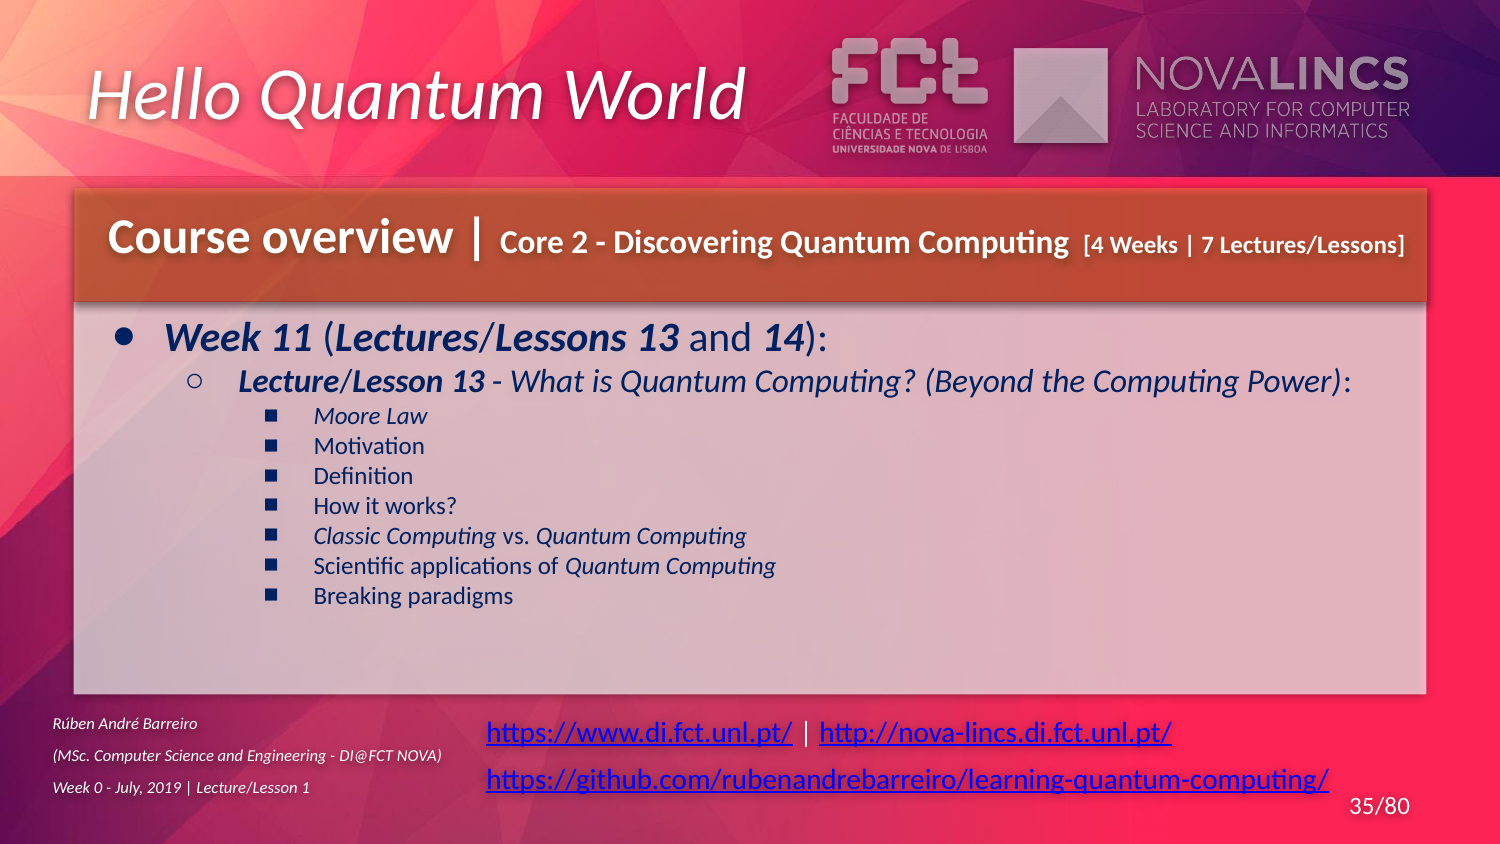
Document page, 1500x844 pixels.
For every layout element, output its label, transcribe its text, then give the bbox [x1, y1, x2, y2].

picture [0, 0, 1500, 844]
text_box https://www.di.fct.unl.pt/ | http://nova-lincs.di.fct.unl.pt/ https://github.com/rubenandrebarreiro/learning-quantum-computing/ [471, 698, 1346, 834]
text_box Course overview | Core 2 - Discovering Quantum Computing [4 Weeks | 7 Lectures/Lessons] [74, 188, 1428, 302]
title Hello Quantum World [71, 27, 1427, 153]
slide_number ‹#›/80 [1354, 782, 1425, 827]
list Week 11 (Lectures/Lessons 13 and 14): Lecture/Lesson 13 - What is Quantum Computing? (Beyond the Computing Power): Moore Law Motivation Definition How it works? Classic Computing vs. Quantum Computing Scientific applications of Quantum Computing Breaking paradigms [73, 311, 1427, 695]
text_box Rúben André Barreiro (MSc. Computer Science and Engineering - DI@FCT NOVA) Week 0 - July, 2019 | Lecture/Lesson 1 [37, 698, 462, 831]
